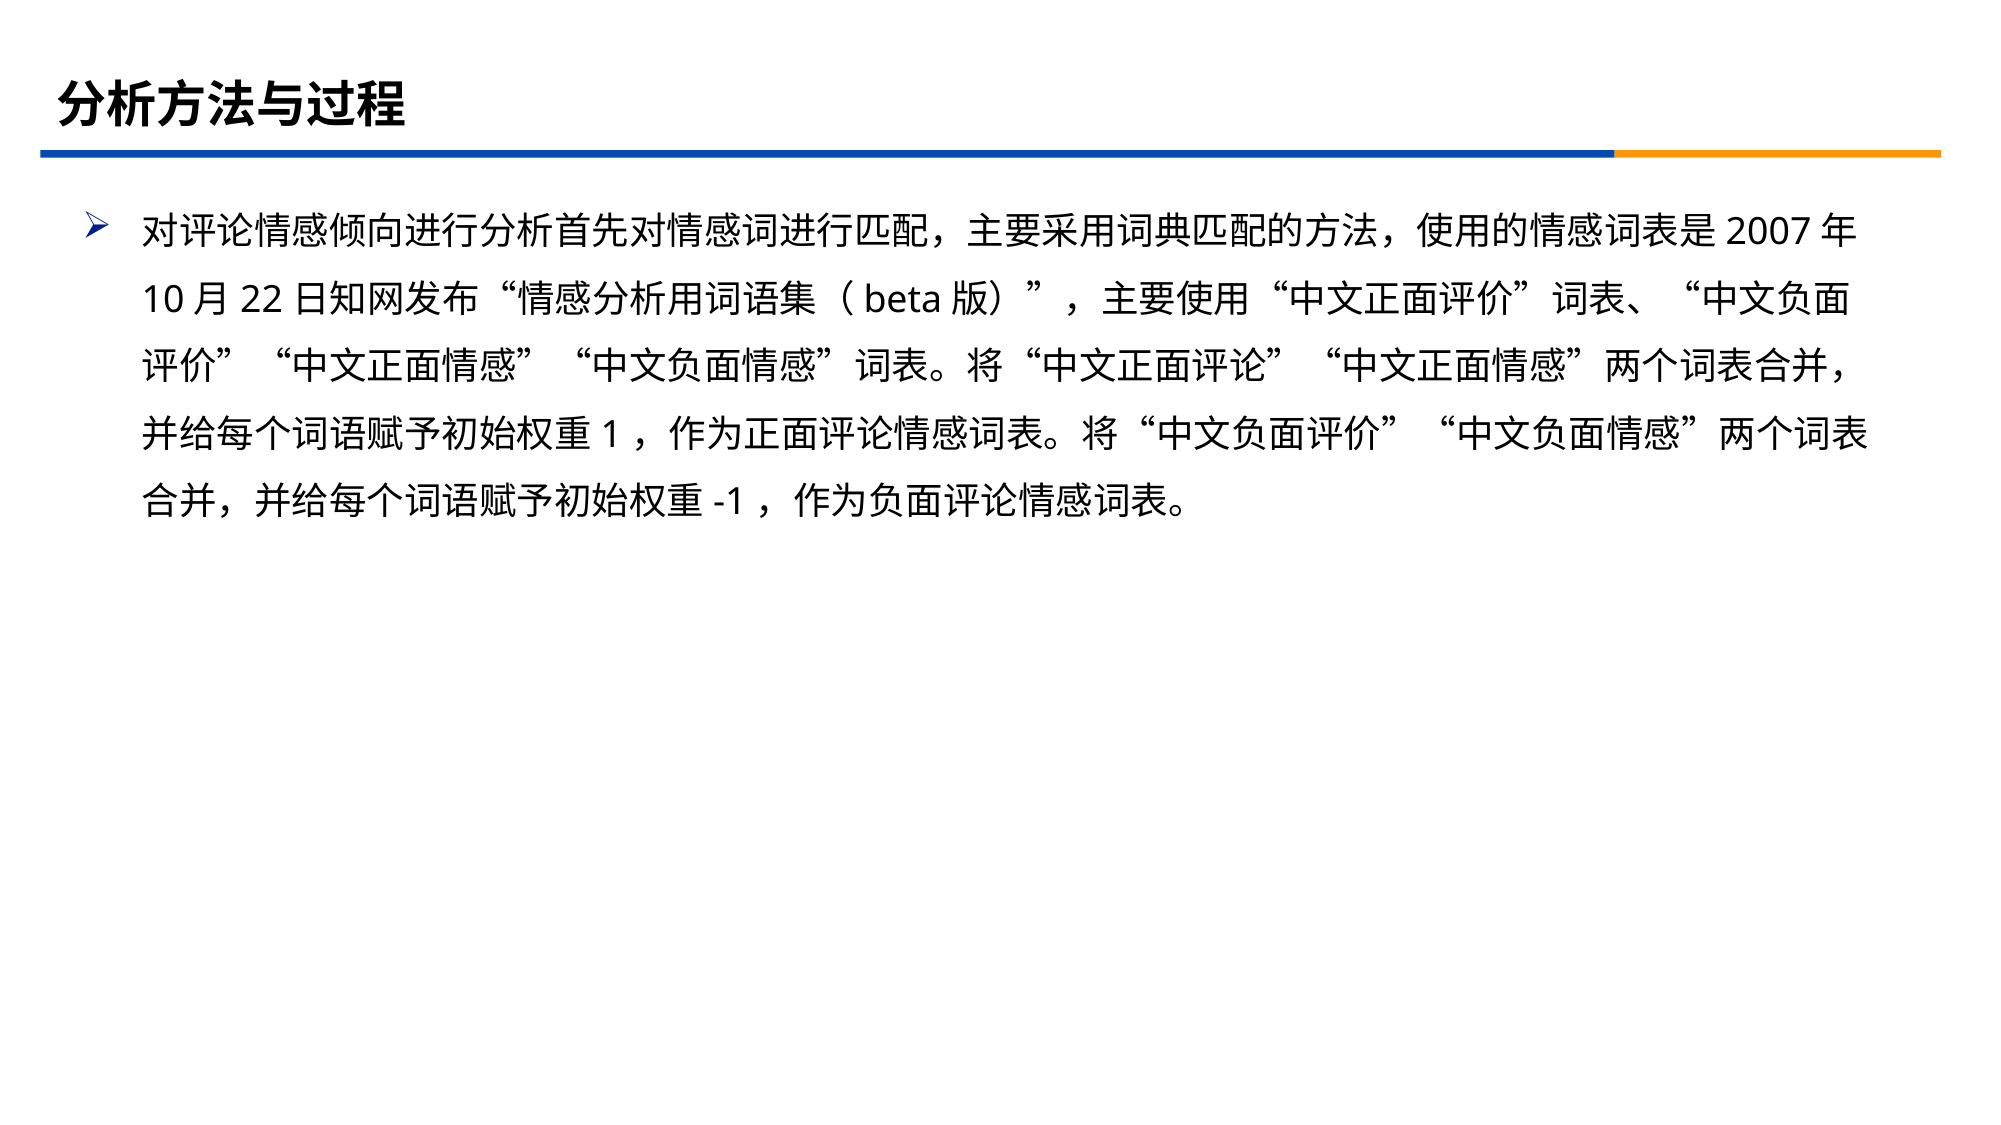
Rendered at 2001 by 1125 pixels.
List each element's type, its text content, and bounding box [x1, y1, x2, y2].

list 对评论情感倾向进行分析首先对情感词进行匹配，主要采用词典匹配的方法，使用的情感词表是2007年10月22日知网发布“情感分析用词语集（beta版）”，主要使用“中文正面评价”词表、“中文负面评价”“中文正面情感”“中文负面情感”词表。将“中文正面评论”“中文正面情感”两个词表合并，并给每个词语赋予初始权重1，作为正面评论情感词表。将“中文负面评价”“中文负面情感”两个词表合并，并给每个词语赋予初始权重-1，作为负面评论情感词表。 [66, 176, 1890, 1005]
title 分析方法与过程 [41, 58, 1843, 146]
